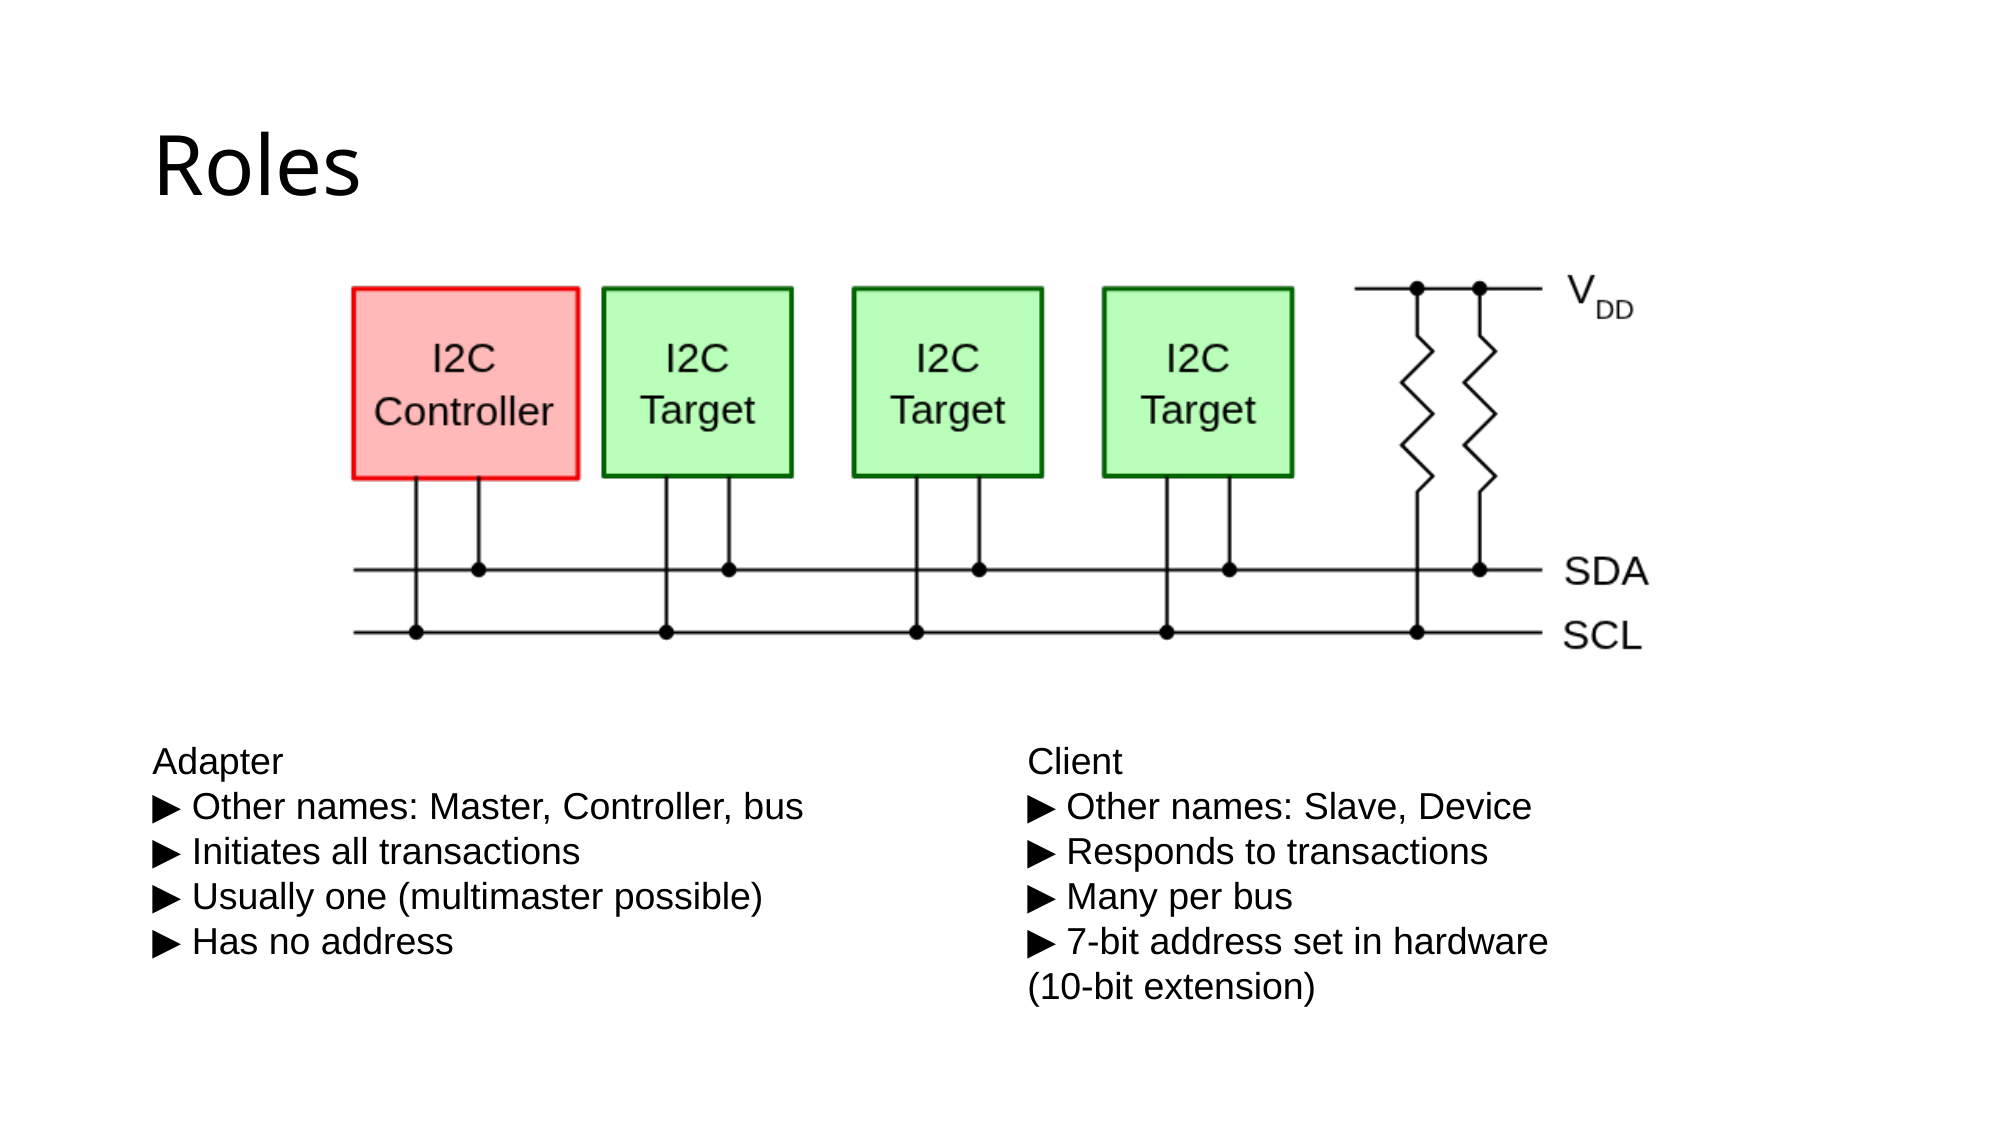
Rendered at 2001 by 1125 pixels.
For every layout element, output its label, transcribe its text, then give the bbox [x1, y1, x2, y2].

text_box Adapter ▶ Other names: Master, Controller, bus ▶ Initiates all transactions ▶ Usually one (multimaster possible) ▶ Has no address [137, 729, 984, 970]
picture [322, 244, 1679, 679]
text_box Client ▶ Other names: Slave, Device ▶ Responds to transactions ▶ Many per bus ▶ 7-bit address set in hardware (10-bit extension) [1012, 729, 1863, 1015]
title Roles [137, 59, 1863, 278]
